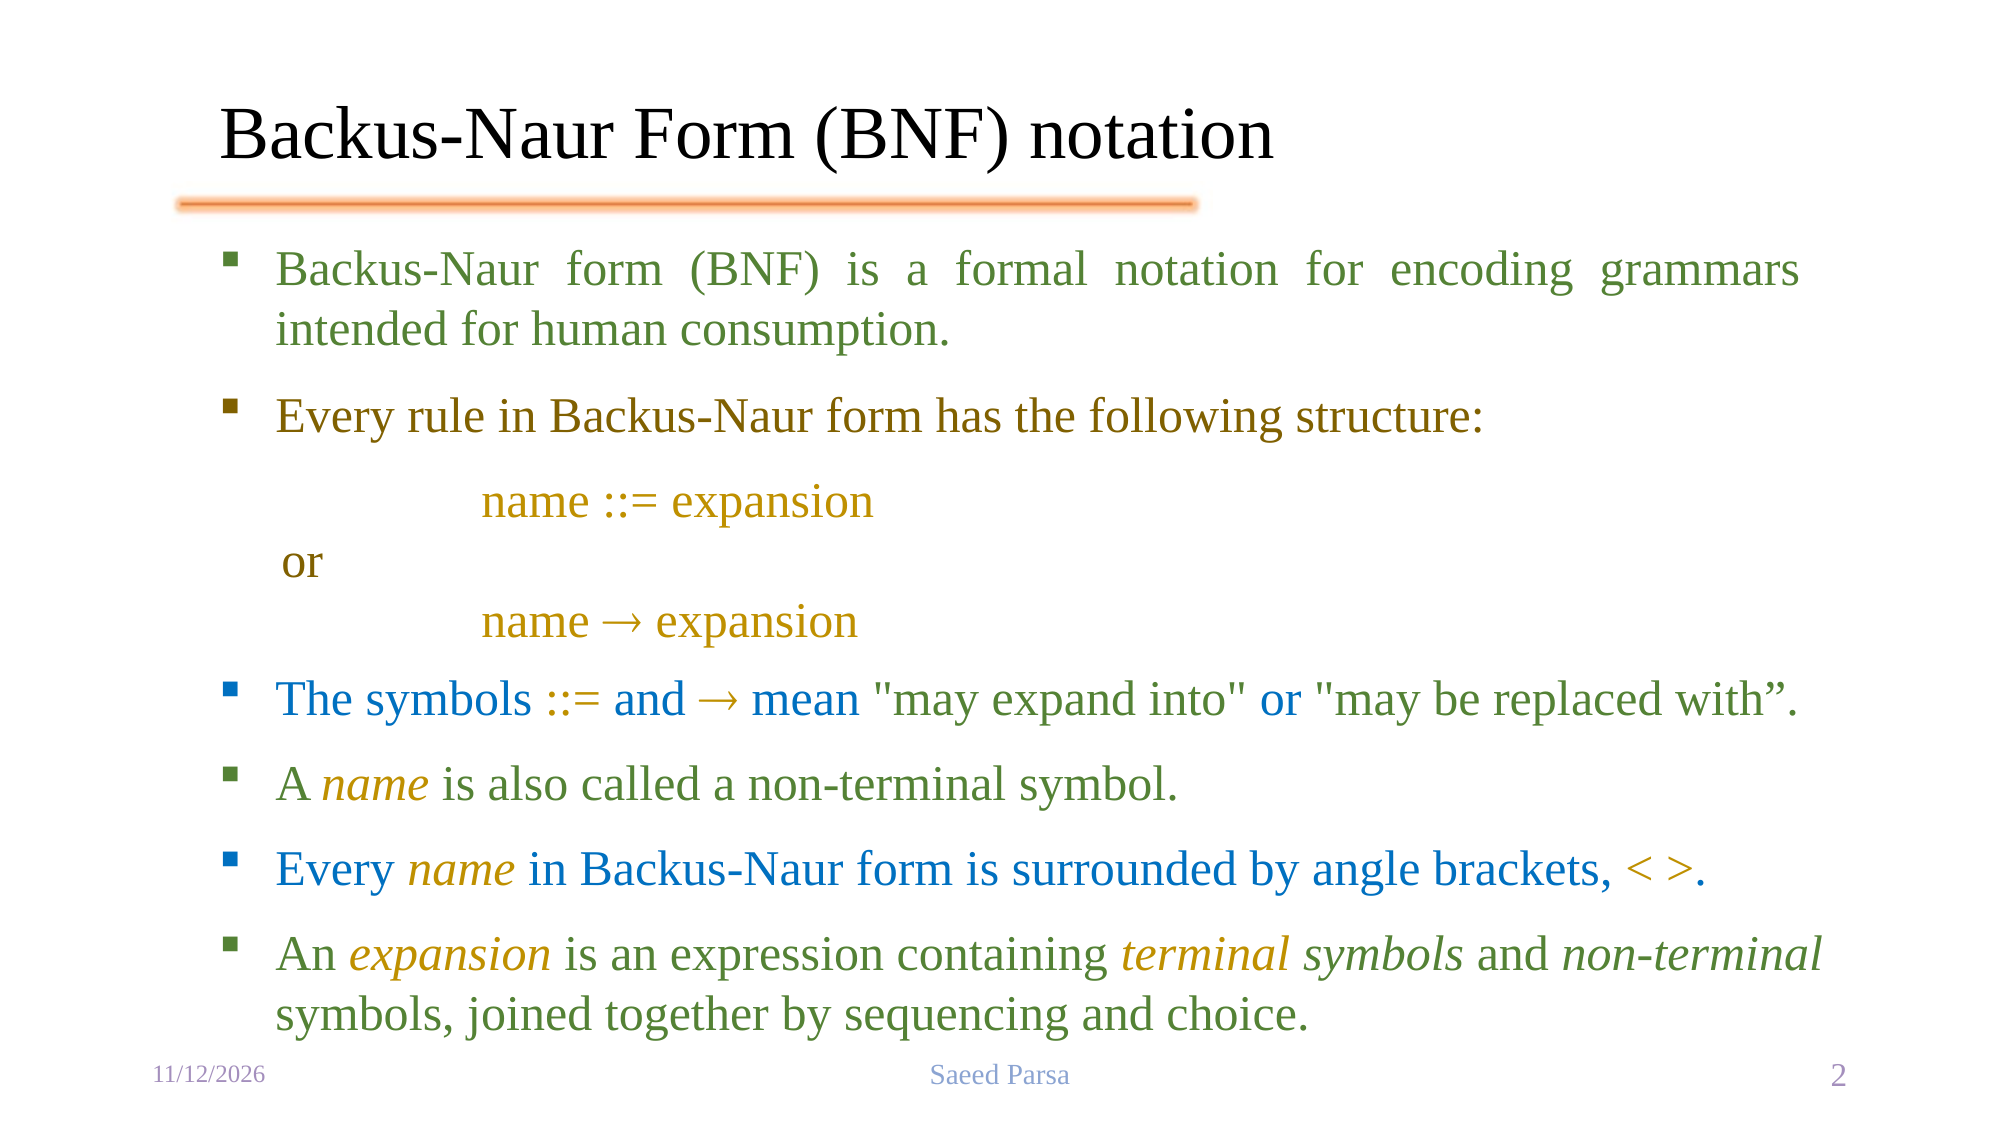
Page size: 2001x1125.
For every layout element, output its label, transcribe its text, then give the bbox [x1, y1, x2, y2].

text_box The symbols ::= and  mean "may expand into" or "may be replaced with”. A name is also called a non-terminal symbol. Every name in Backus-Naur form is surrounded by angle brackets, < >. An expansion is an expression containing terminal symbols and non-terminal symbols, joined together by sequencing and choice. [204, 657, 1902, 1125]
picture [152, 181, 1213, 237]
title Backus-Naur Form (BNF) notation [204, 86, 1453, 182]
text_box Backus-Naur form (BNF) is a formal notation for encoding grammars intended for human consumption. [204, 228, 1817, 363]
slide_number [137, 1042, 204, 1103]
text_box Every rule in Backus-Naur form has the following structure: name ::= expansion or name  expansion [204, 375, 1867, 655]
